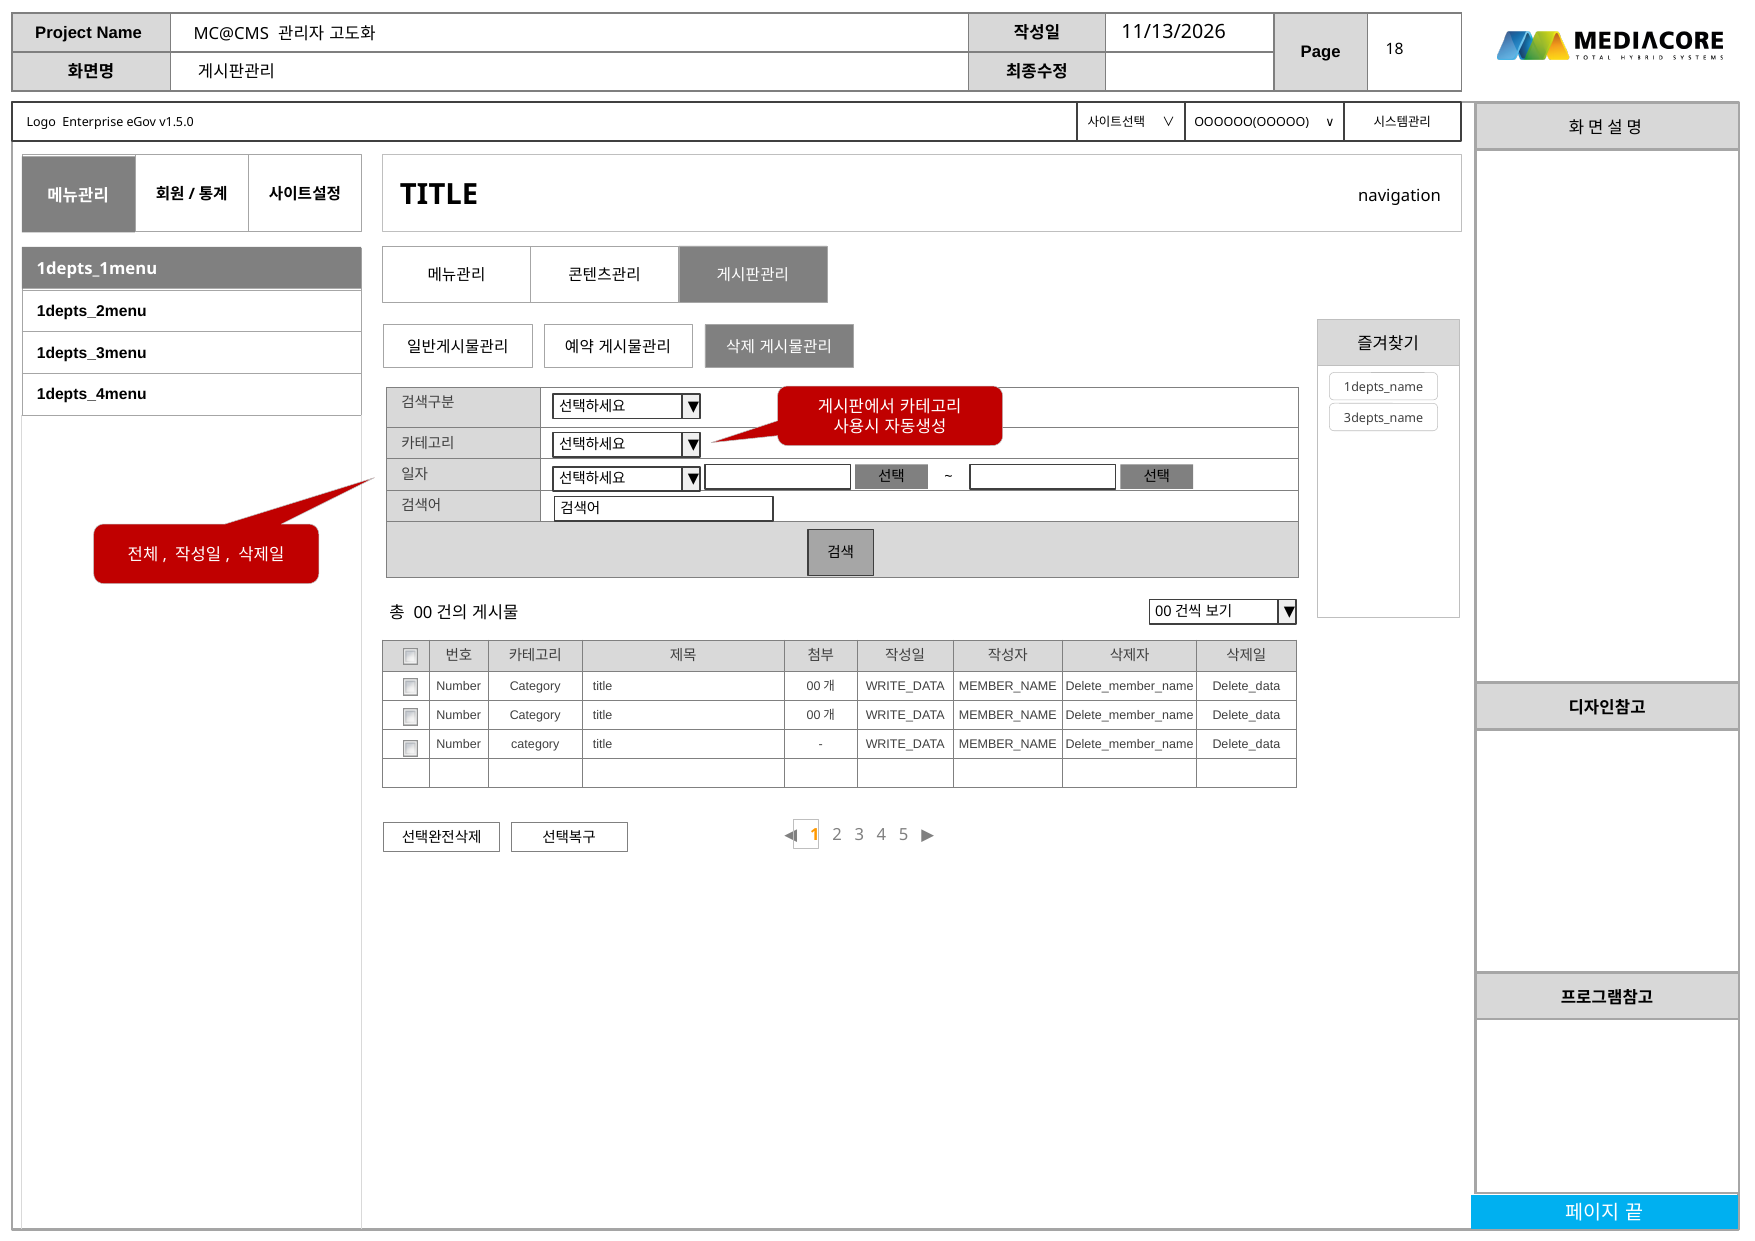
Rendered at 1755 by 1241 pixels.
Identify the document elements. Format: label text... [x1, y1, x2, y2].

table_cell [430, 759, 488, 787]
table_cell WRITE_DATA [858, 730, 953, 758]
table_cell 00개 [785, 672, 857, 700]
text_box 게시판관리 [183, 53, 291, 89]
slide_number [1106, 14, 1274, 50]
text_box 콘텐츠관리 [531, 245, 678, 303]
table_header [1003, 388, 1298, 427]
slide_number 18 [1368, 32, 1460, 68]
table_cell Delete_data [1197, 730, 1296, 758]
table_cell [541, 459, 552, 490]
table_header 삭제일 [1197, 641, 1296, 671]
text_box 선택 [1120, 464, 1194, 489]
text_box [1149, 599, 1297, 625]
table_cell MEMBER_NAME [954, 672, 1062, 700]
text_box 메뉴관리 [20, 154, 137, 234]
table_cell [785, 759, 857, 787]
table_cell title [583, 701, 784, 729]
table_cell - [785, 730, 857, 758]
table_cell 카테고리 [387, 428, 540, 458]
table_cell [383, 759, 429, 787]
table_header 제목 [583, 641, 784, 671]
table_cell 일자 [387, 459, 540, 490]
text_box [553, 432, 701, 458]
picture [403, 708, 419, 726]
text_box 선택 [855, 464, 927, 489]
text_box 메뉴관리 [382, 245, 531, 303]
table_header 작성자 [954, 641, 1062, 671]
table_cell [583, 759, 784, 787]
table_header 첨부 [785, 641, 857, 671]
table_header 카테고리 [489, 641, 582, 671]
table_cell Number [430, 701, 488, 729]
table_cell [1477, 731, 1738, 971]
table_header 번호 [430, 641, 488, 671]
table_cell [541, 491, 554, 521]
table_cell [383, 701, 429, 729]
table_cell [1063, 759, 1196, 787]
text_box [970, 464, 1116, 489]
table_cell title [583, 730, 784, 758]
table_cell 00개 [785, 701, 857, 729]
text_box 1depts_1menu [20, 245, 363, 291]
table_header [383, 641, 429, 671]
picture [1497, 31, 1723, 60]
table_cell 디자인참고 [1477, 684, 1738, 728]
table_cell MEMBER_NAME [954, 701, 1062, 729]
text_box 게시판에서 카테고리 사용시 자동생성 [709, 383, 1005, 448]
table_cell MEMBER_NAME [954, 730, 1062, 758]
table_cell category [489, 730, 582, 758]
table_cell Delete_data [1197, 701, 1296, 729]
table_header 삭제자 [1063, 641, 1196, 671]
text_box 예약 게시물관리 [543, 324, 692, 368]
table_cell [541, 428, 1298, 458]
table_cell Delete_data [1197, 672, 1296, 700]
table_cell [383, 672, 429, 700]
table_cell 프로그램참고 [1477, 974, 1738, 1018]
table_cell [703, 491, 1298, 521]
table_cell Delete_member_name [1063, 730, 1196, 758]
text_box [733, 815, 986, 852]
text_box [704, 464, 851, 489]
table_cell WRITE_DATA [858, 701, 953, 729]
table_cell Category [489, 701, 582, 729]
table_cell Delete_member_name [1063, 701, 1196, 729]
table_cell [489, 759, 582, 787]
picture [403, 648, 419, 666]
table_cell Number [430, 730, 488, 758]
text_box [553, 393, 701, 419]
table_cell [1477, 1020, 1738, 1192]
table_cell Delete_member_name [1063, 672, 1196, 700]
table_cell title [583, 672, 784, 700]
table_cell 검색어 [387, 491, 540, 521]
table_cell [387, 522, 1298, 577]
table_header 화 면 설 명 [1477, 104, 1738, 148]
text_box 총 00건의 게시물 [374, 594, 534, 629]
text_box 일반게시물관리 [383, 324, 532, 368]
picture [403, 678, 419, 696]
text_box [553, 466, 701, 492]
text_box 검색 [807, 529, 874, 576]
table_cell WRITE_DATA [858, 672, 953, 700]
table_cell [1477, 151, 1738, 681]
picture [403, 740, 419, 758]
text_box 검색어 [554, 496, 773, 522]
table_header 검색구분 [387, 388, 540, 427]
table_header 작성일 [858, 641, 953, 671]
text_box ~ [927, 464, 969, 489]
text_box 삭제 게시물관리 [704, 324, 853, 368]
table_cell Number [430, 672, 488, 700]
text_box 전체, 작성일, 삭제일 [91, 475, 377, 586]
table_cell [699, 459, 1298, 490]
table_cell [1197, 759, 1296, 787]
table_cell Category [489, 672, 582, 700]
table_cell [383, 730, 429, 758]
text_box 게시판관리 [678, 245, 827, 303]
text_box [383, 821, 628, 852]
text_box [1317, 319, 1460, 618]
table_cell [954, 759, 1062, 787]
table_cell [858, 759, 953, 787]
table_header [541, 388, 777, 427]
